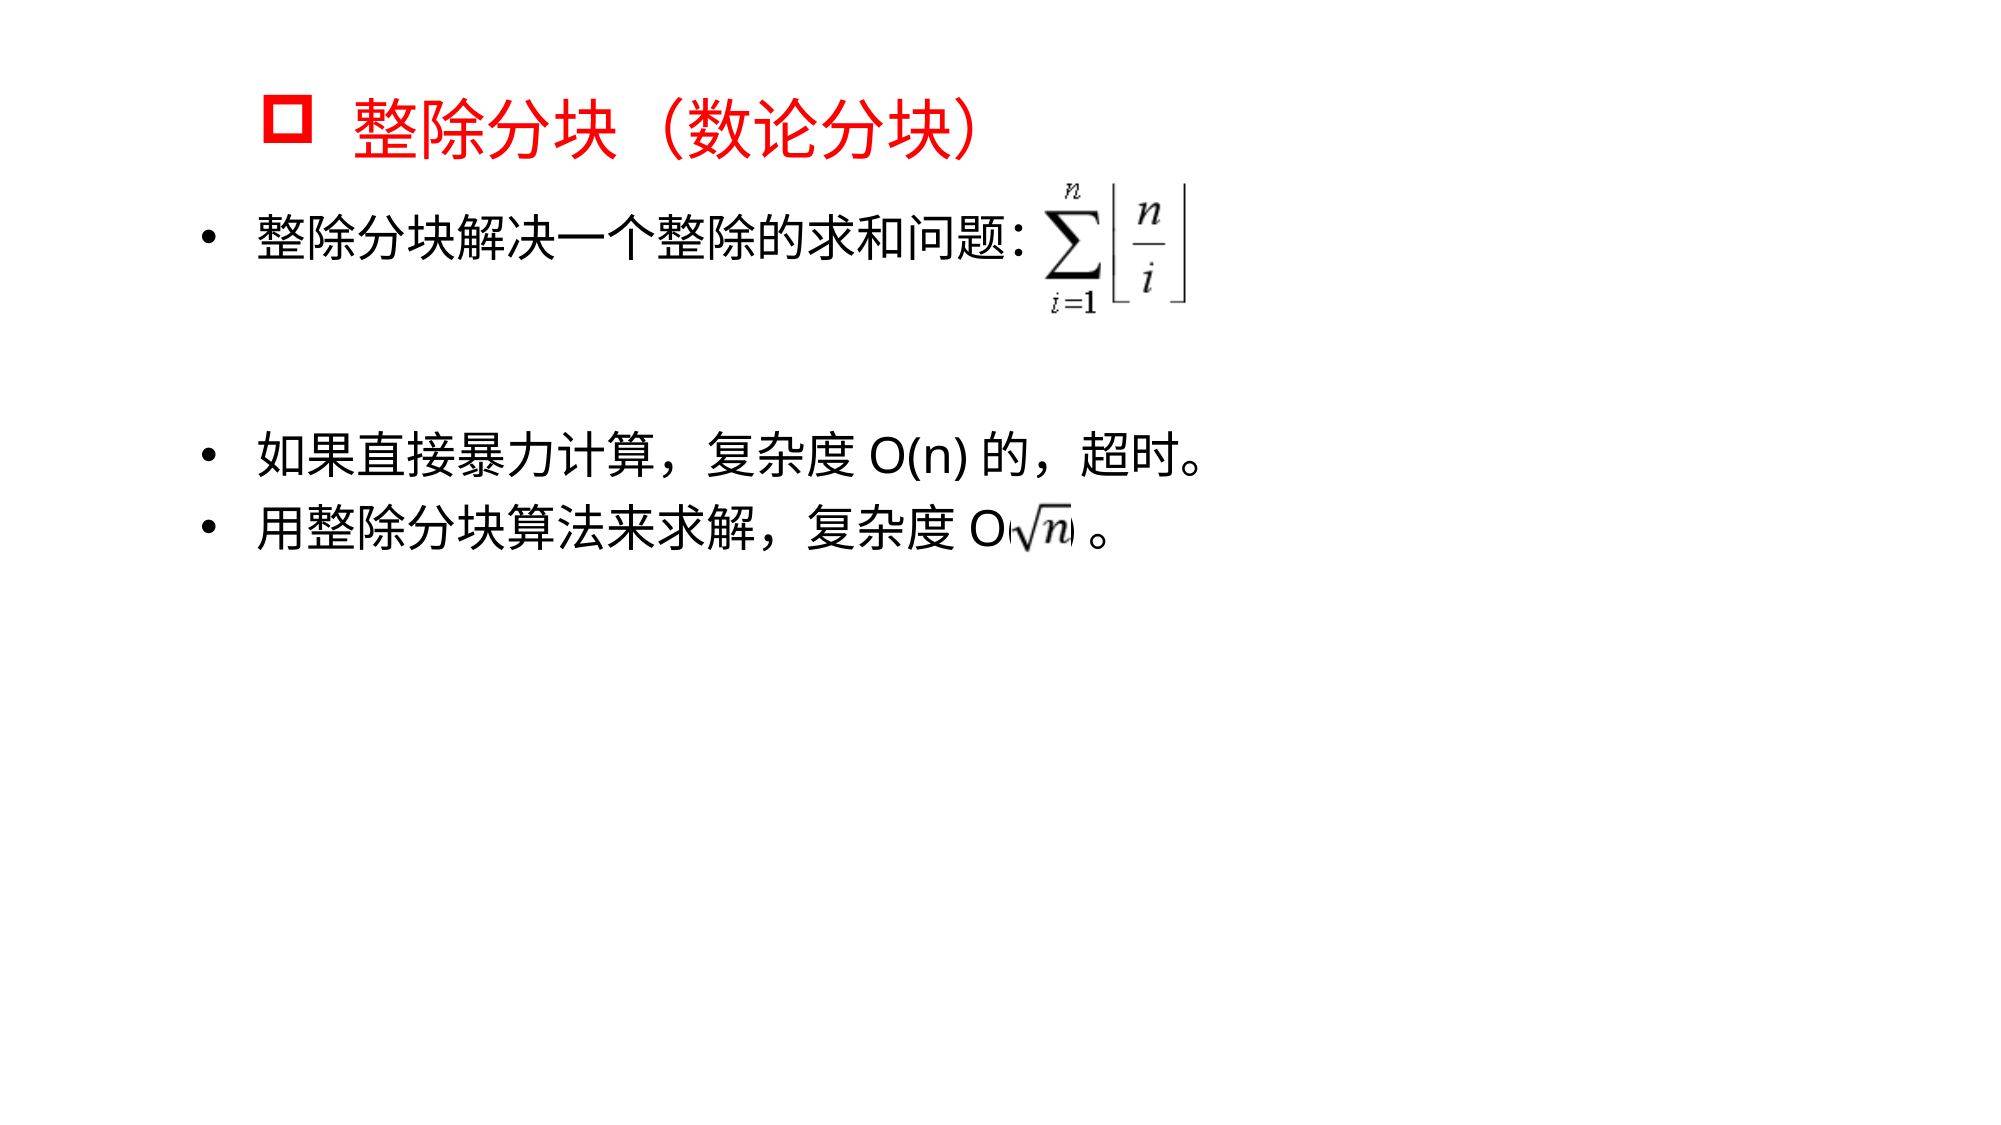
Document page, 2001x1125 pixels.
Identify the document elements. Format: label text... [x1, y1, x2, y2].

text_box 整除分块解决一个整除的求和问题： 如果直接暴力计算，复杂度O(n)的，超时。 用整除分块算法来求解，复杂度O( )。 [184, 198, 1898, 709]
text_box 整除分块（数论分块） [243, 90, 1119, 166]
picture [1011, 494, 1071, 554]
picture [1035, 160, 1201, 327]
